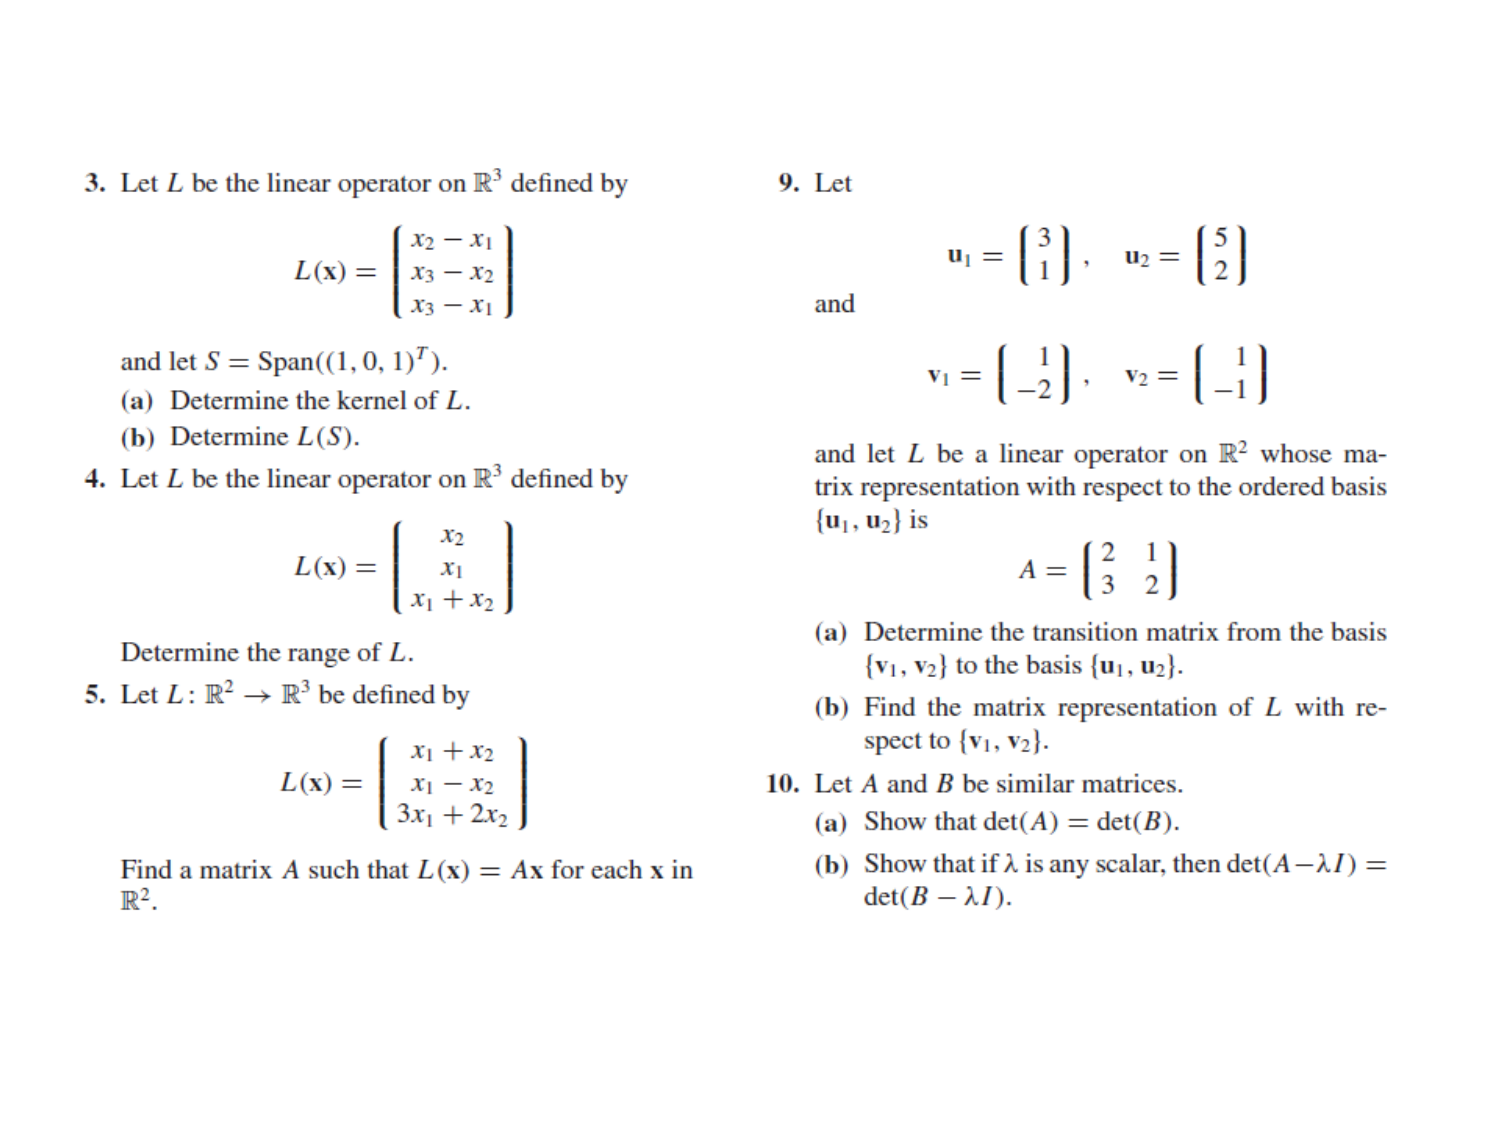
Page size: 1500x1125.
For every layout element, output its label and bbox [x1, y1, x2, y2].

picture [49, 167, 1451, 957]
